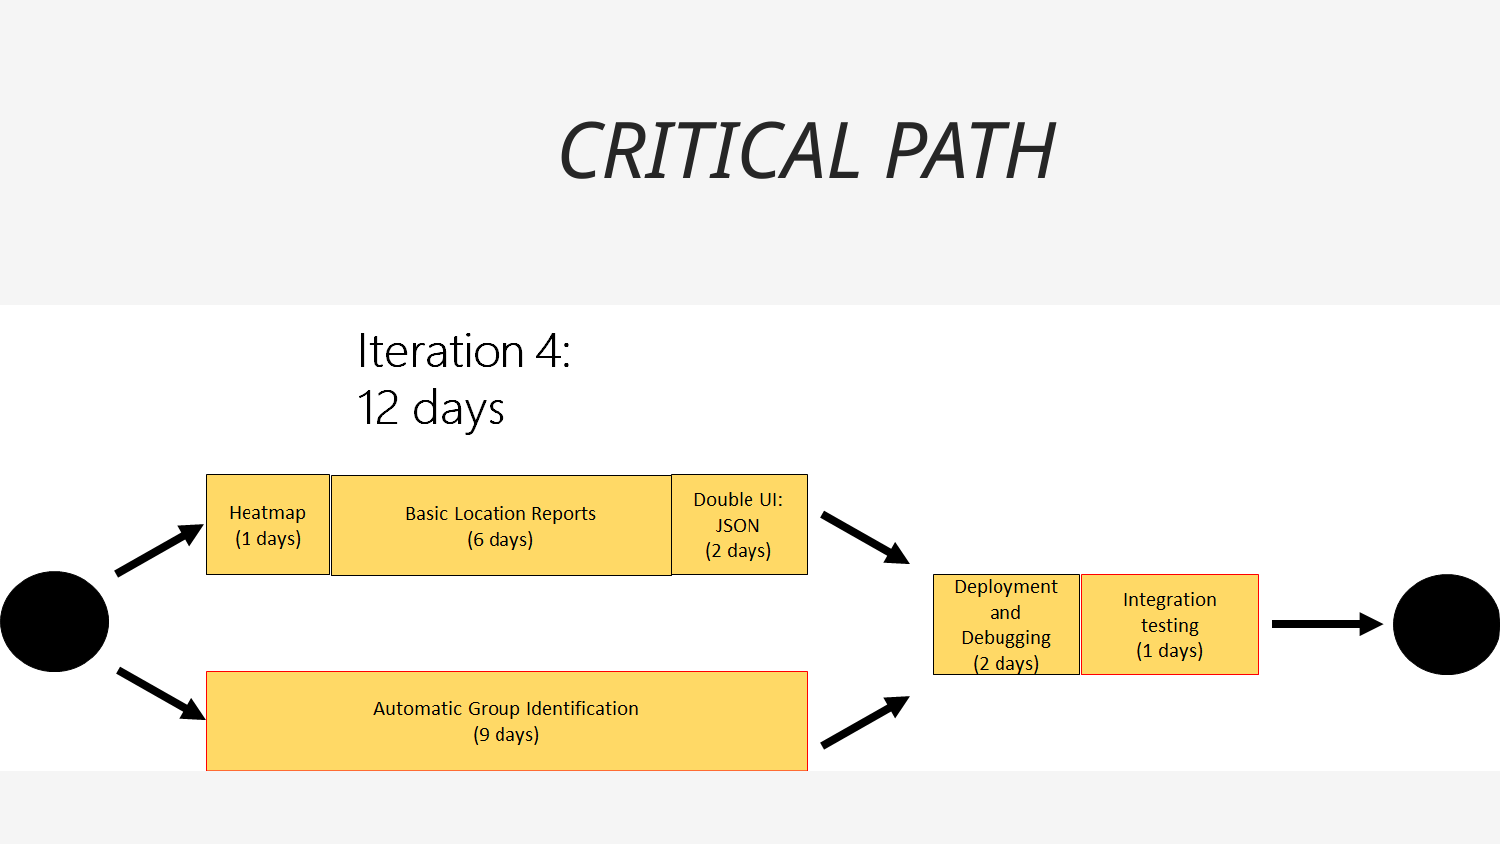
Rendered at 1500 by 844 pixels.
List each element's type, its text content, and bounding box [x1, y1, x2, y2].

picture [0, 305, 1500, 771]
text_box CRITICAL PATH [0, 1, 1069, 305]
